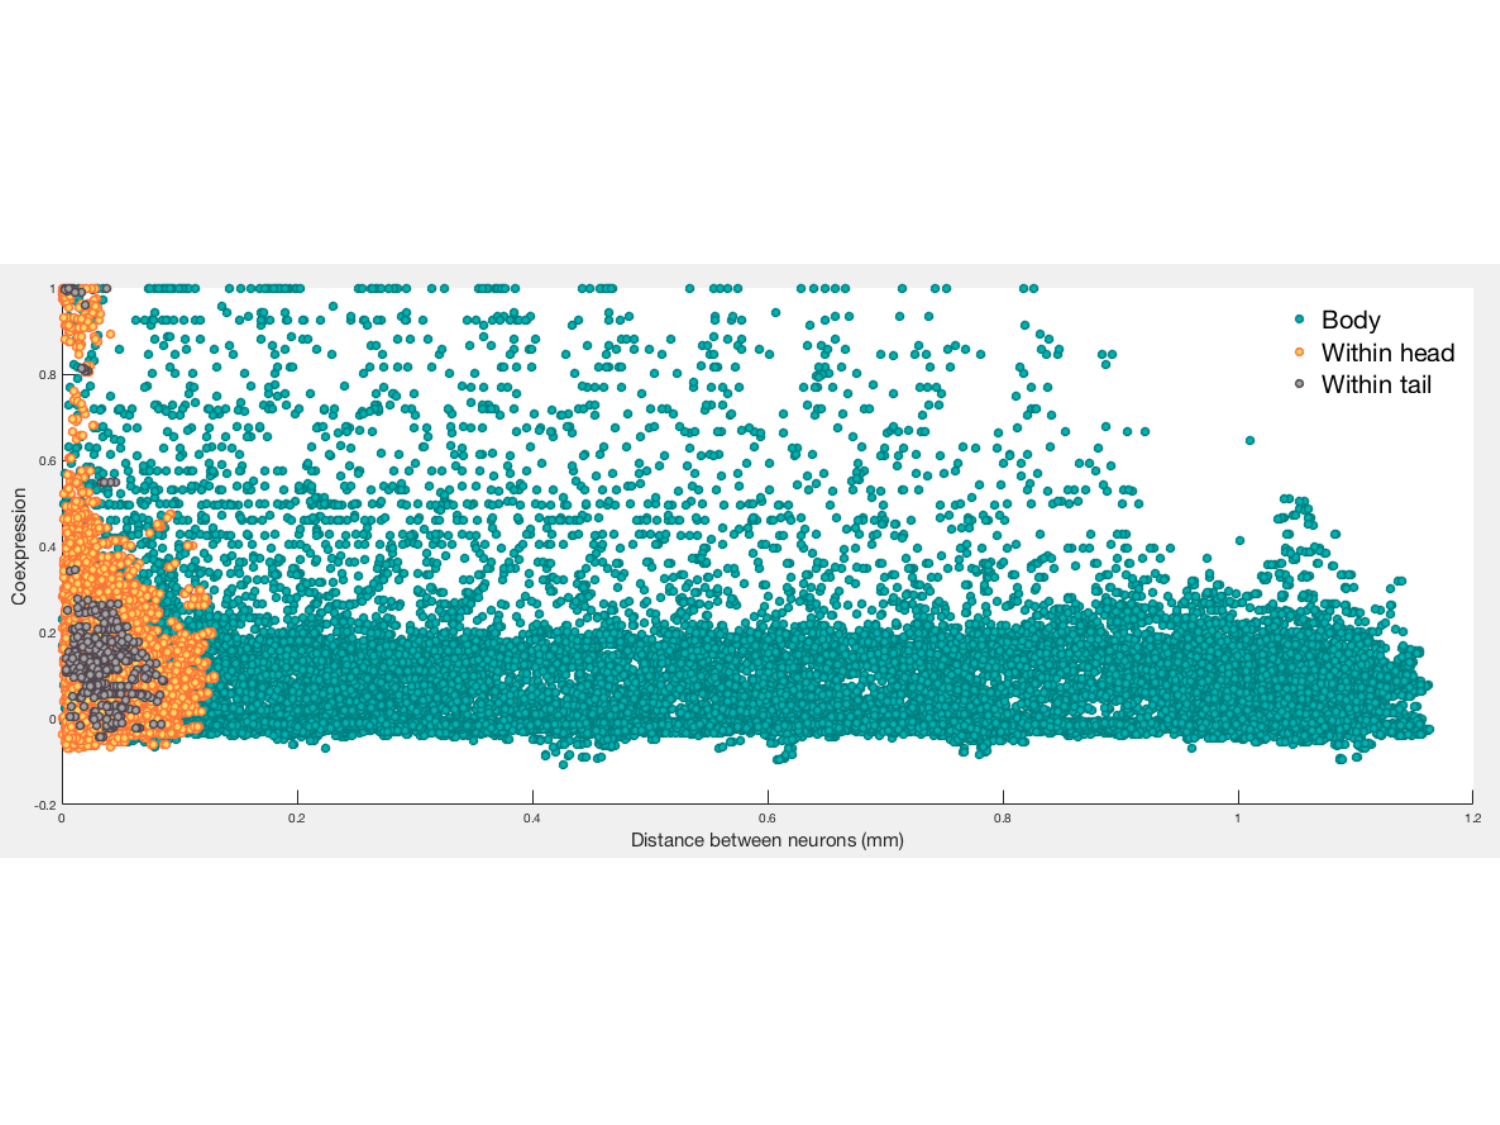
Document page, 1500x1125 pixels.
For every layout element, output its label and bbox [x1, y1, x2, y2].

picture [0, 264, 1500, 858]
